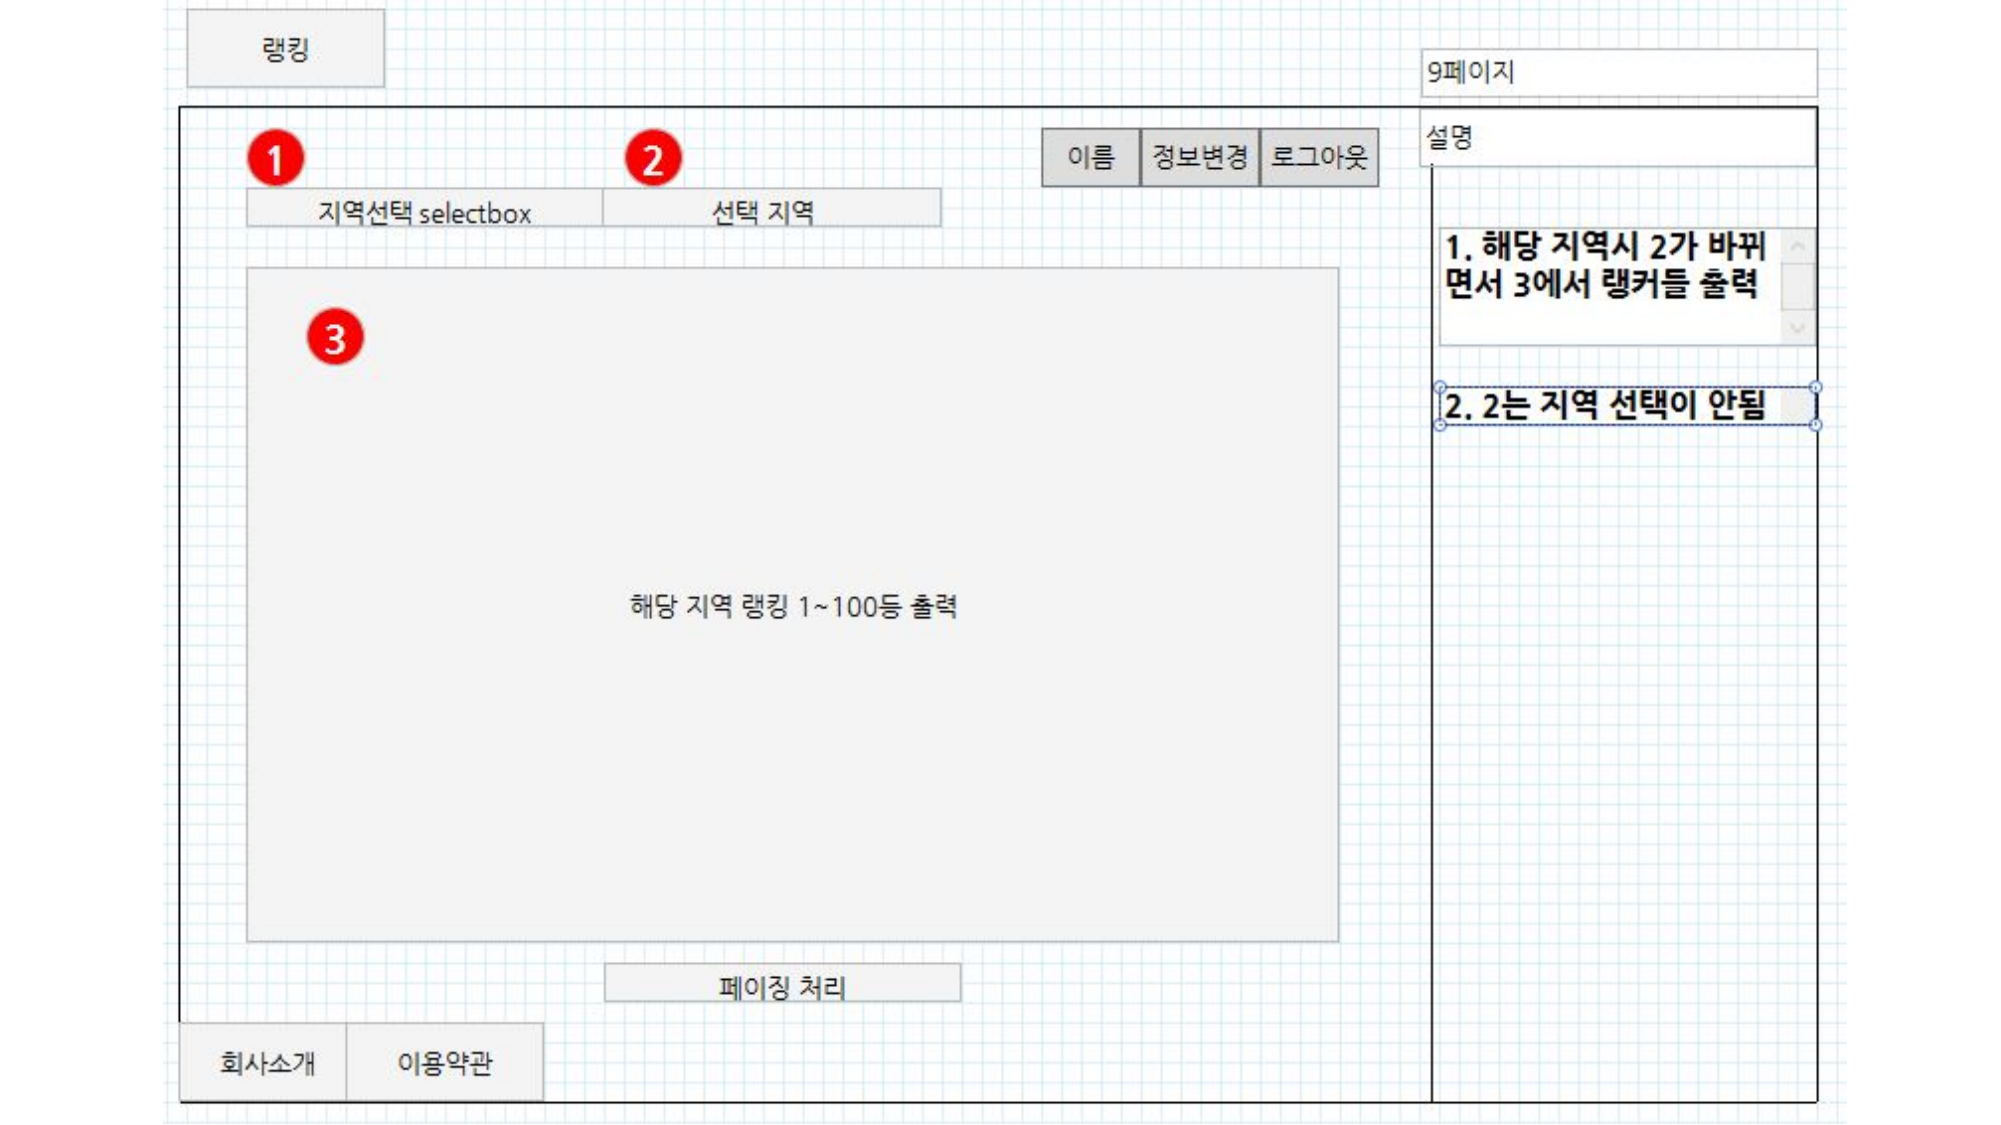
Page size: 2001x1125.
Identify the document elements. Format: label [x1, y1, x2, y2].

picture [163, 0, 1847, 1125]
